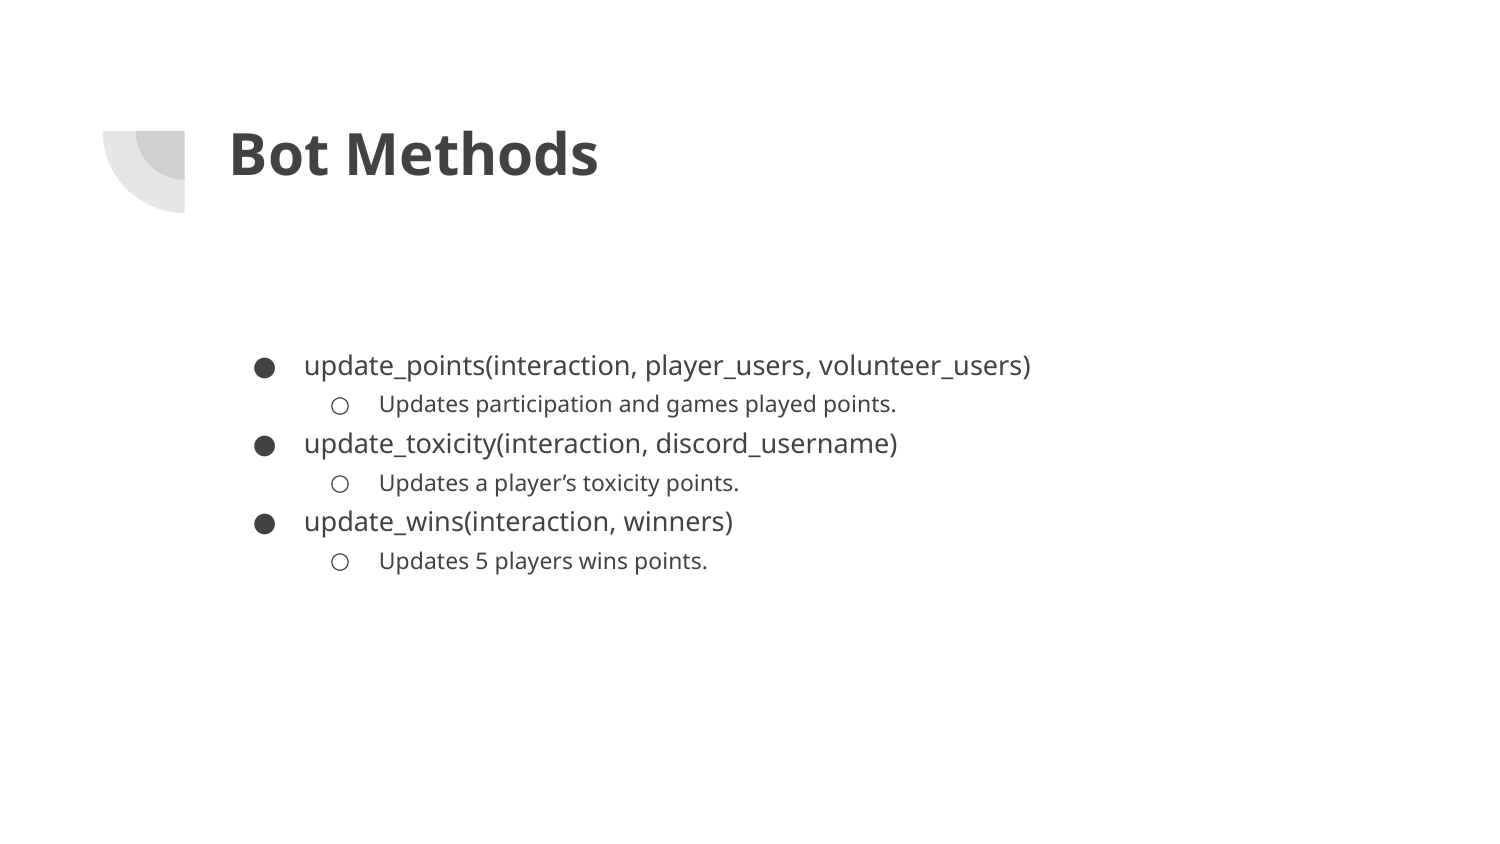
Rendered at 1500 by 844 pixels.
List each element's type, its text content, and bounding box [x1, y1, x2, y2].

title Bot Methods [213, 98, 1368, 263]
list update_points(interaction, player_users, volunteer_users) Updates participation and games played points. update_toxicity(interaction, discord_username) Updates a player’s toxicity points. update_wins(interaction, winners) Updates 5 players wins points. [213, 326, 1368, 744]
